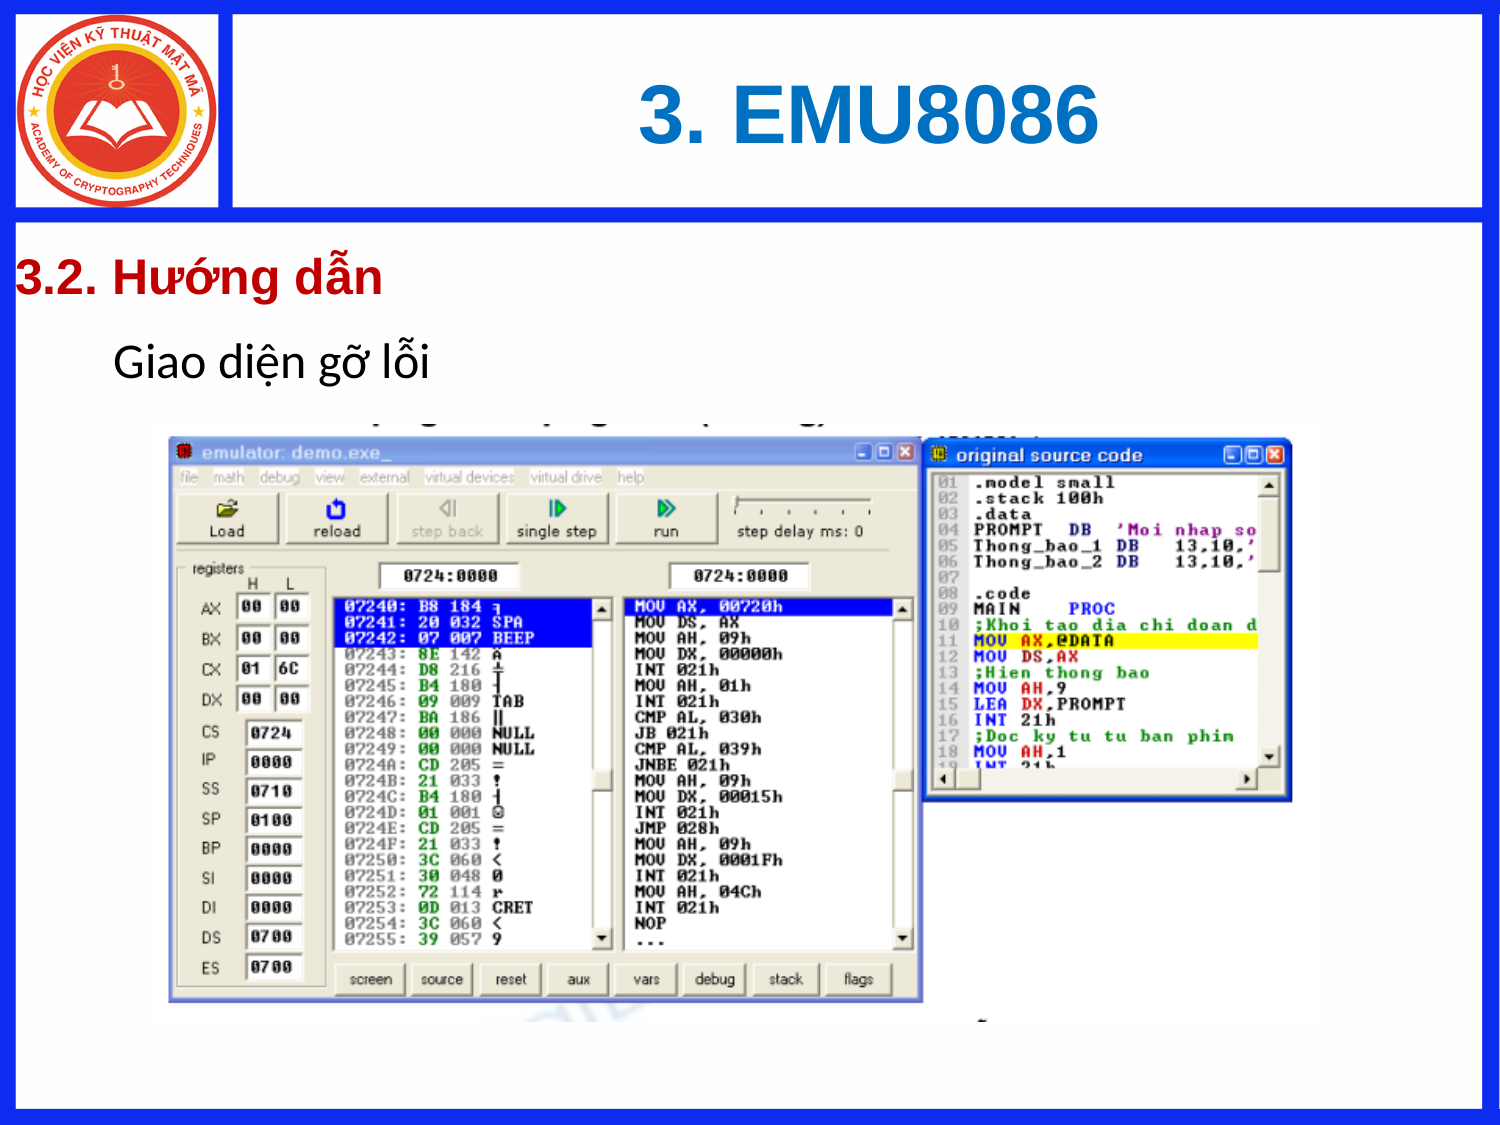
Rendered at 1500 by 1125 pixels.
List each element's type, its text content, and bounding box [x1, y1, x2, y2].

title 3. EMU8086 [275, 45, 1465, 175]
text_box Giao diện gỡ lỗi [87, 321, 1413, 397]
picture [0, 312, 1500, 1125]
text_box 3.2. Hướng dẫn [0, 237, 1500, 312]
picture [0, 0, 1500, 237]
